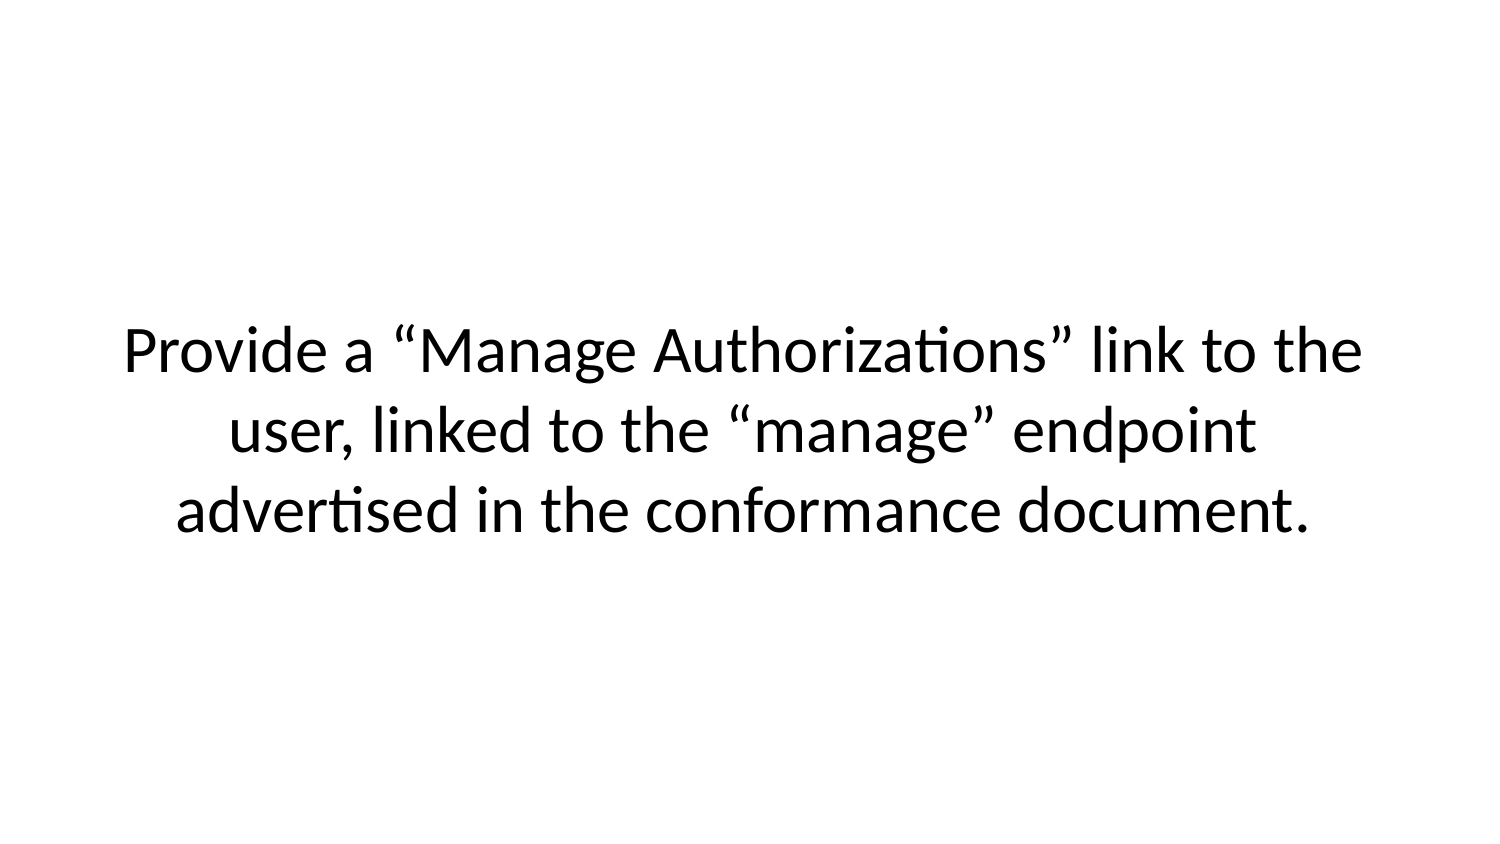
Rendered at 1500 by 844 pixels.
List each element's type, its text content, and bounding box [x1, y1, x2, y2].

text_box Provide a “Manage Authorizations” link to the user, linked to the “manage” endpoint advertised in the conformance document. [74, 298, 1413, 554]
